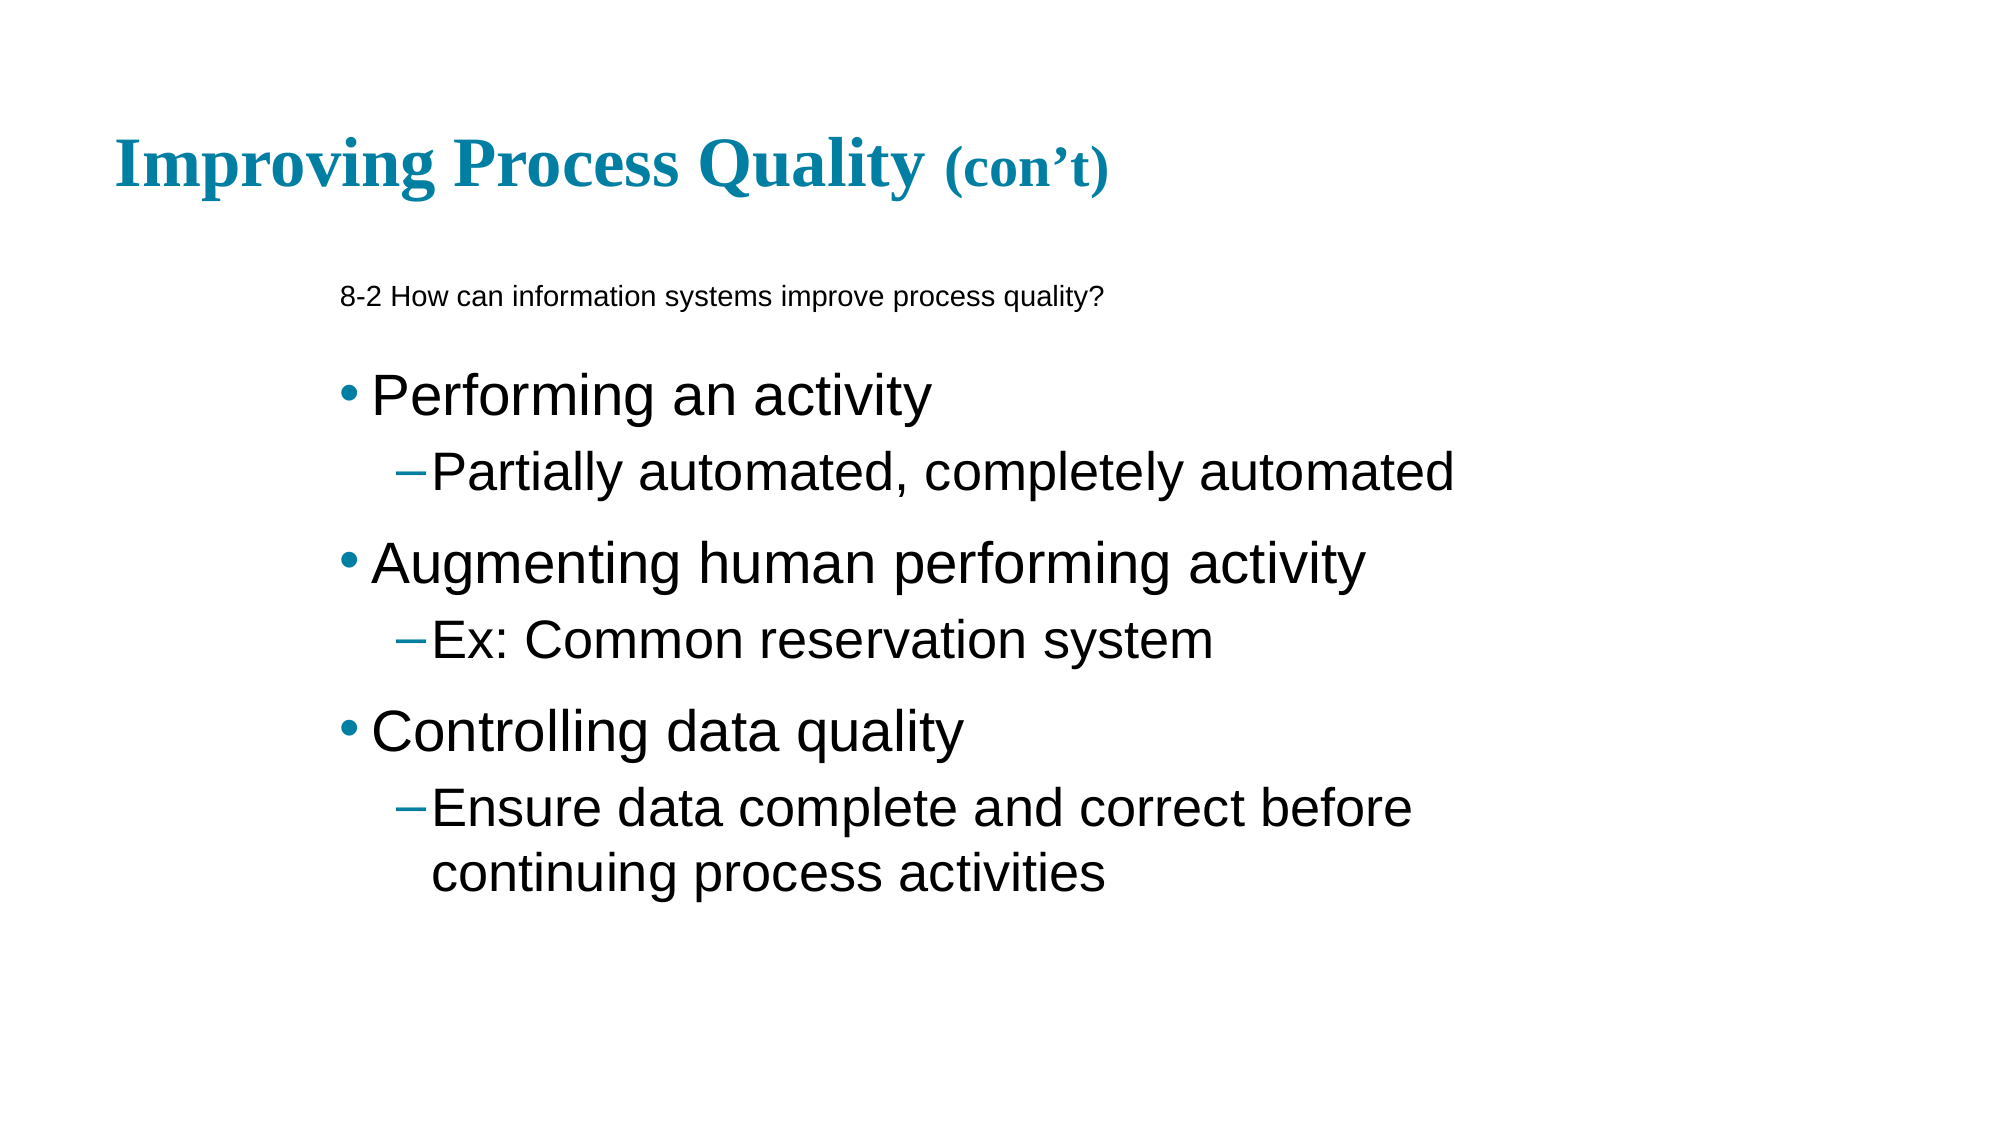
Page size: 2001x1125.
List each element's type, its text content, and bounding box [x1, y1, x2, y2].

text_box Performing an activity Partially automated, completely automated Augmenting human performing activity Ex: Common reservation system Controlling data quality Ensure data complete and correct before continuing process activities [324, 349, 1664, 910]
list 8-2 How can information systems improve process quality? [324, 262, 1675, 339]
title Improving Process Quality (con’t) [99, 35, 1900, 216]
